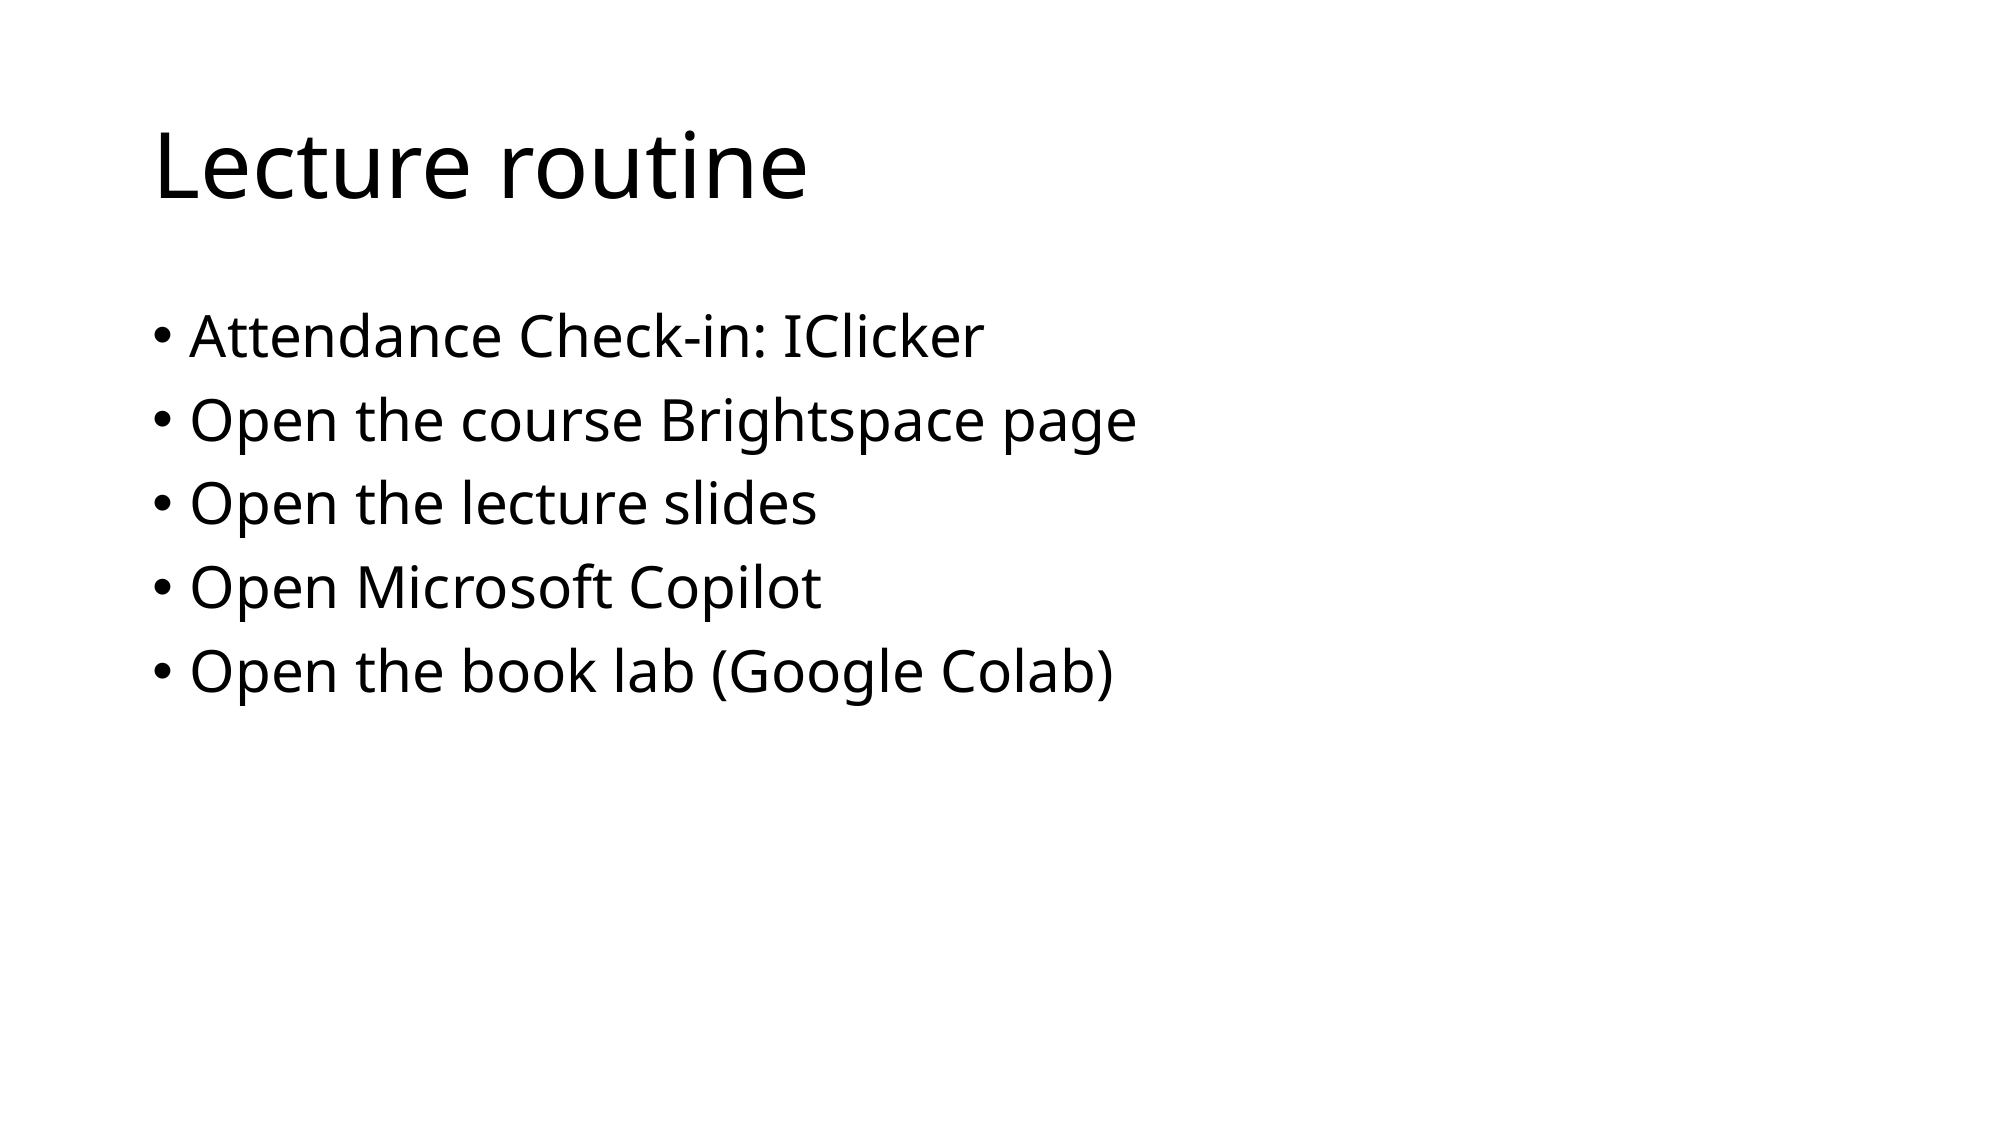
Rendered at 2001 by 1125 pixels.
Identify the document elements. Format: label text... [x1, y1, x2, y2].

title Lecture routine [137, 59, 1863, 278]
list Attendance Check-in: IClicker Open the course Brightspace page Open the lecture slides Open Microsoft Copilot Open the book lab (Google Colab) [137, 299, 1863, 1014]
